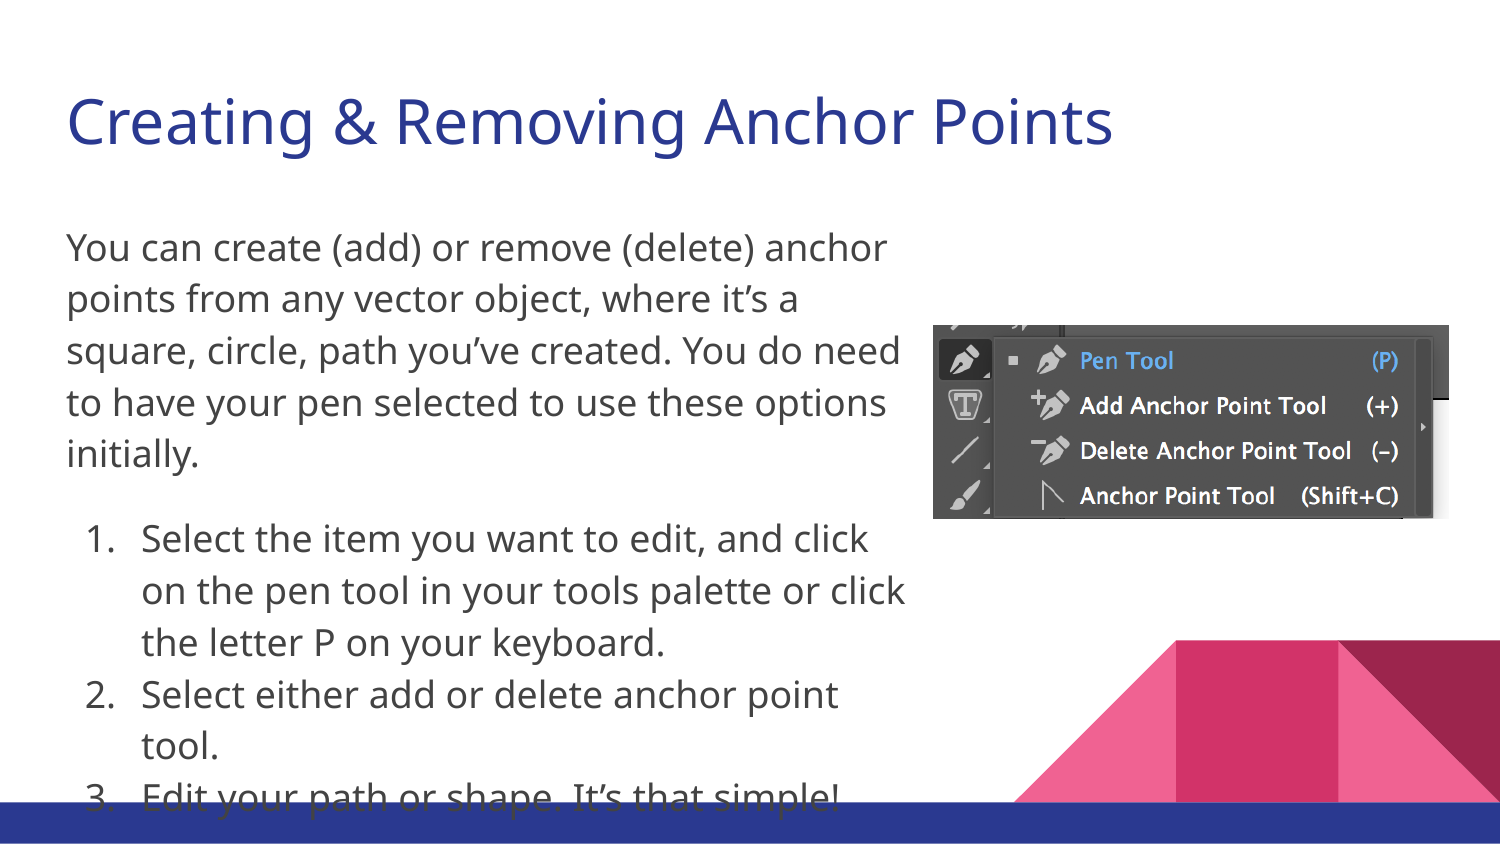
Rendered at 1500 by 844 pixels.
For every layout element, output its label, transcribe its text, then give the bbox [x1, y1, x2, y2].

picture [932, 324, 1450, 519]
list You can create (add) or remove (delete) anchor points from any vector object, where it’s a square, circle, path you’ve created. You do need to have your pen selected to use these options initially. Select the item you want to edit, and click on the pen tool in your tools palette or click the letter P on your keyboard. Select either add or delete anchor point tool. Edit your path or shape. It’s that simple! [51, 201, 929, 750]
title Creating & Removing Anchor Points [51, 67, 1449, 167]
